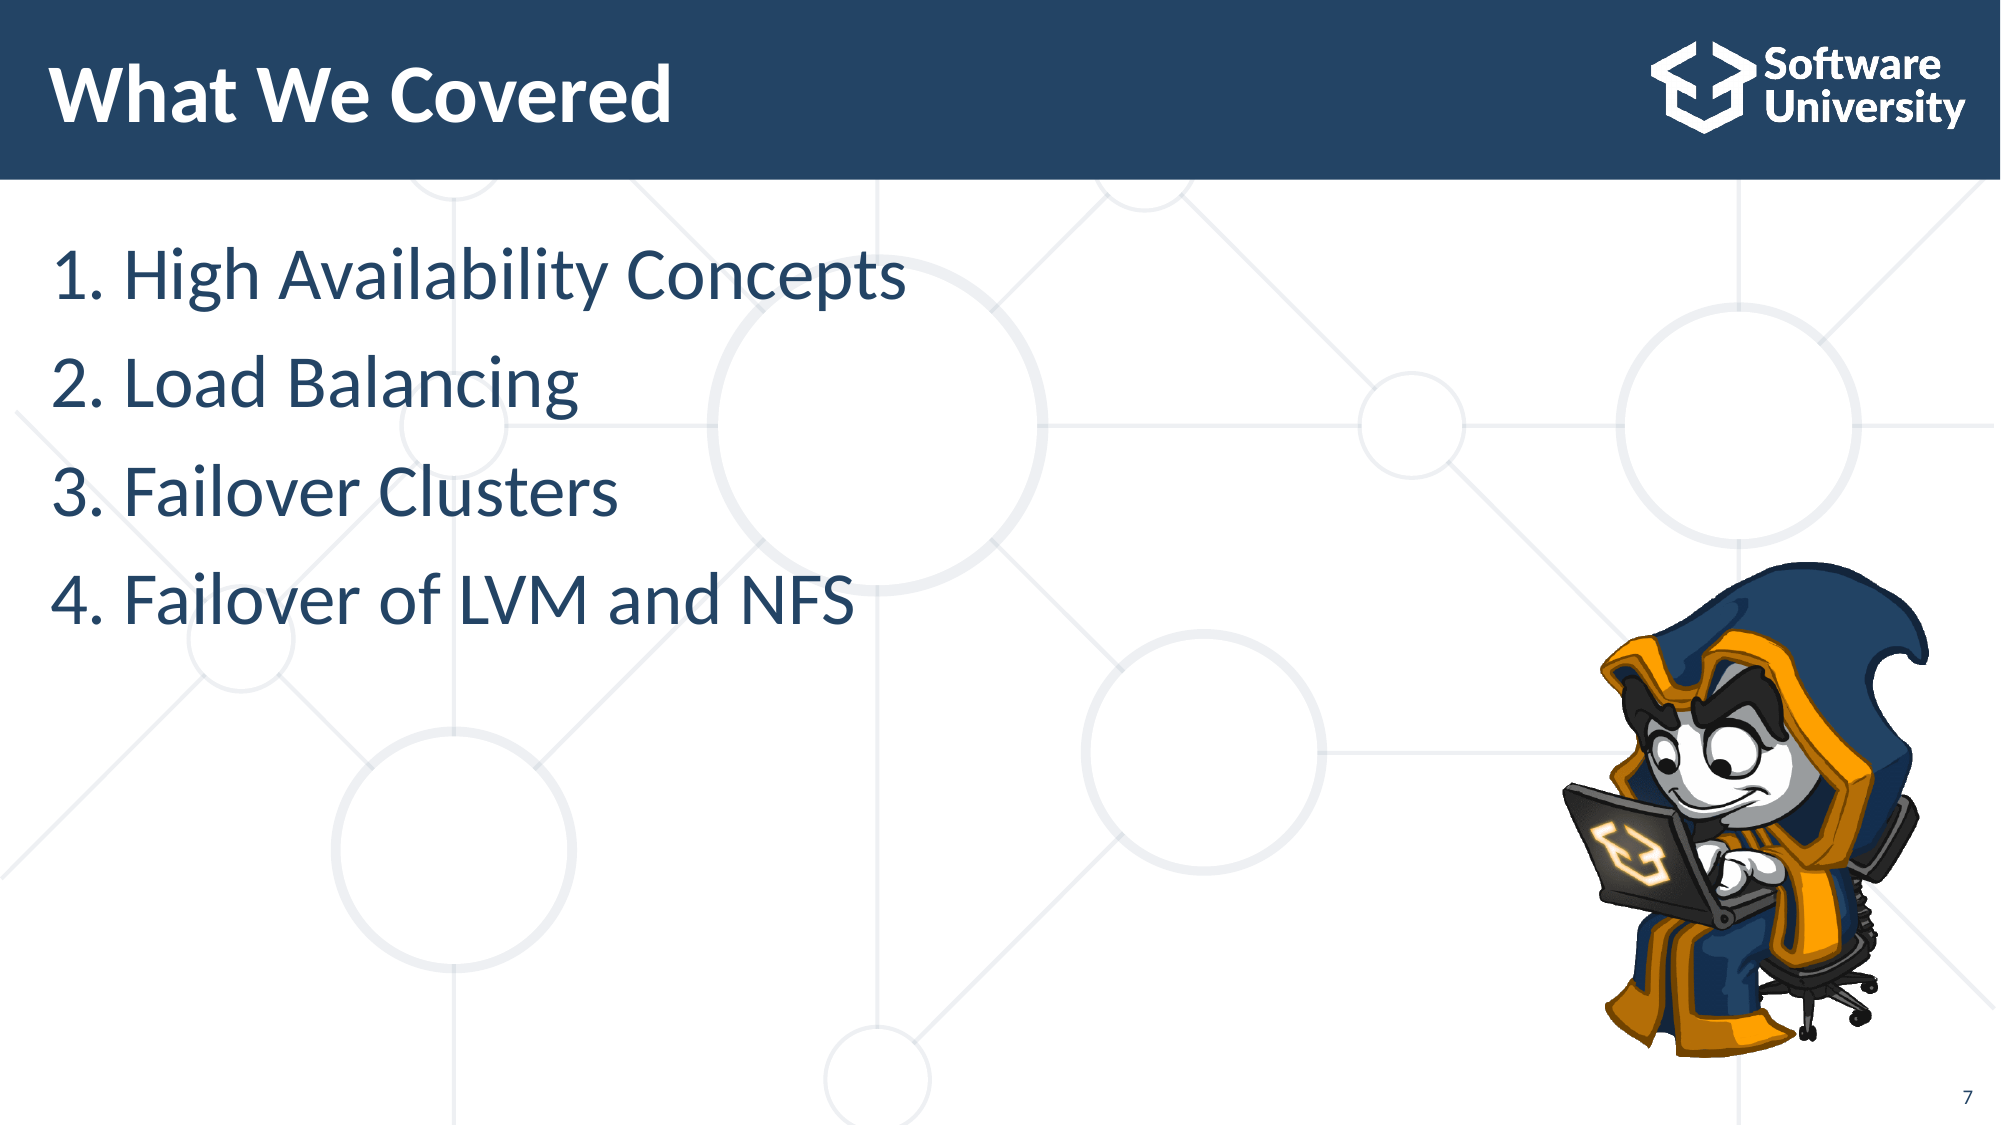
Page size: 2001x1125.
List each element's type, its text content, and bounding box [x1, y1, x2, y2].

title What We Covered [31, 16, 1625, 162]
picture [1651, 41, 1966, 134]
list High Availability Concepts Load Balancing Failover Clusters Failover of LVM and NFS [32, 224, 1517, 1080]
picture [1561, 559, 1931, 1059]
slide_number 7 [1927, 1067, 1989, 1117]
